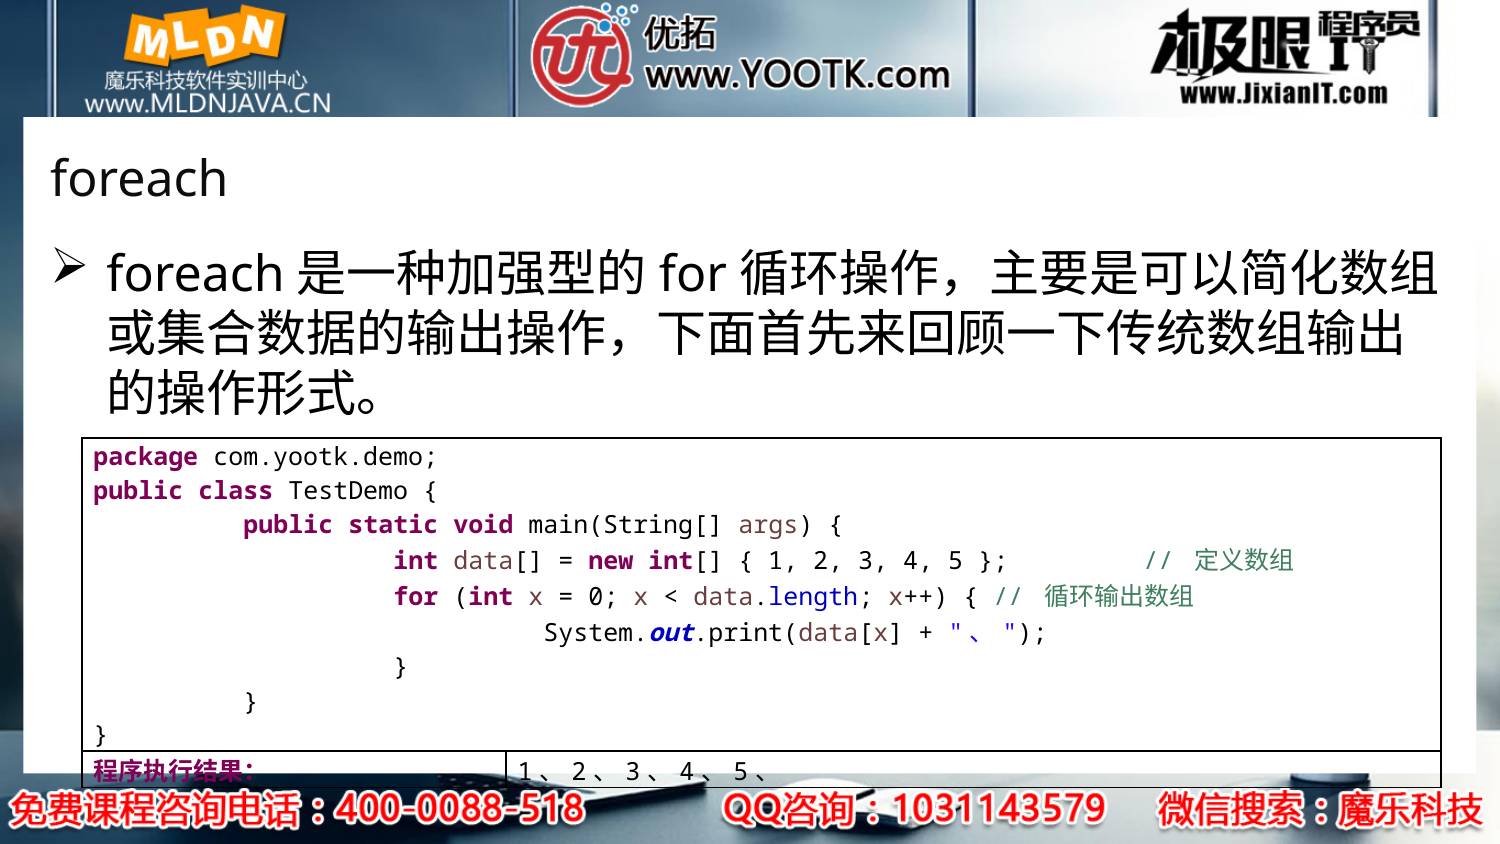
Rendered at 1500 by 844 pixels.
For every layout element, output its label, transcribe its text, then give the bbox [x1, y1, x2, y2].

table_cell 程序执行结果： [83, 752, 505, 787]
picture [0, 0, 1500, 844]
list foreach是一种加强型的for循环操作，主要是可以简化数组或集合数据的输出操作，下面首先来回顾一下传统数组输出的操作形式。 [35, 234, 1465, 762]
title foreach [34, 128, 1466, 225]
table_cell 1、2、3、4、5、 [507, 752, 1440, 787]
table_header package com.yootk.demo; public class TestDemo { public static void main(String[] args) { int data[] = new int[] { 1, 2, 3, 4, 5 }; // 定义数组 for (int x = 0; x < data.length; x++) { // 循环输出数组 System.out.print(data[x] + "、"); } } } [83, 439, 1440, 750]
